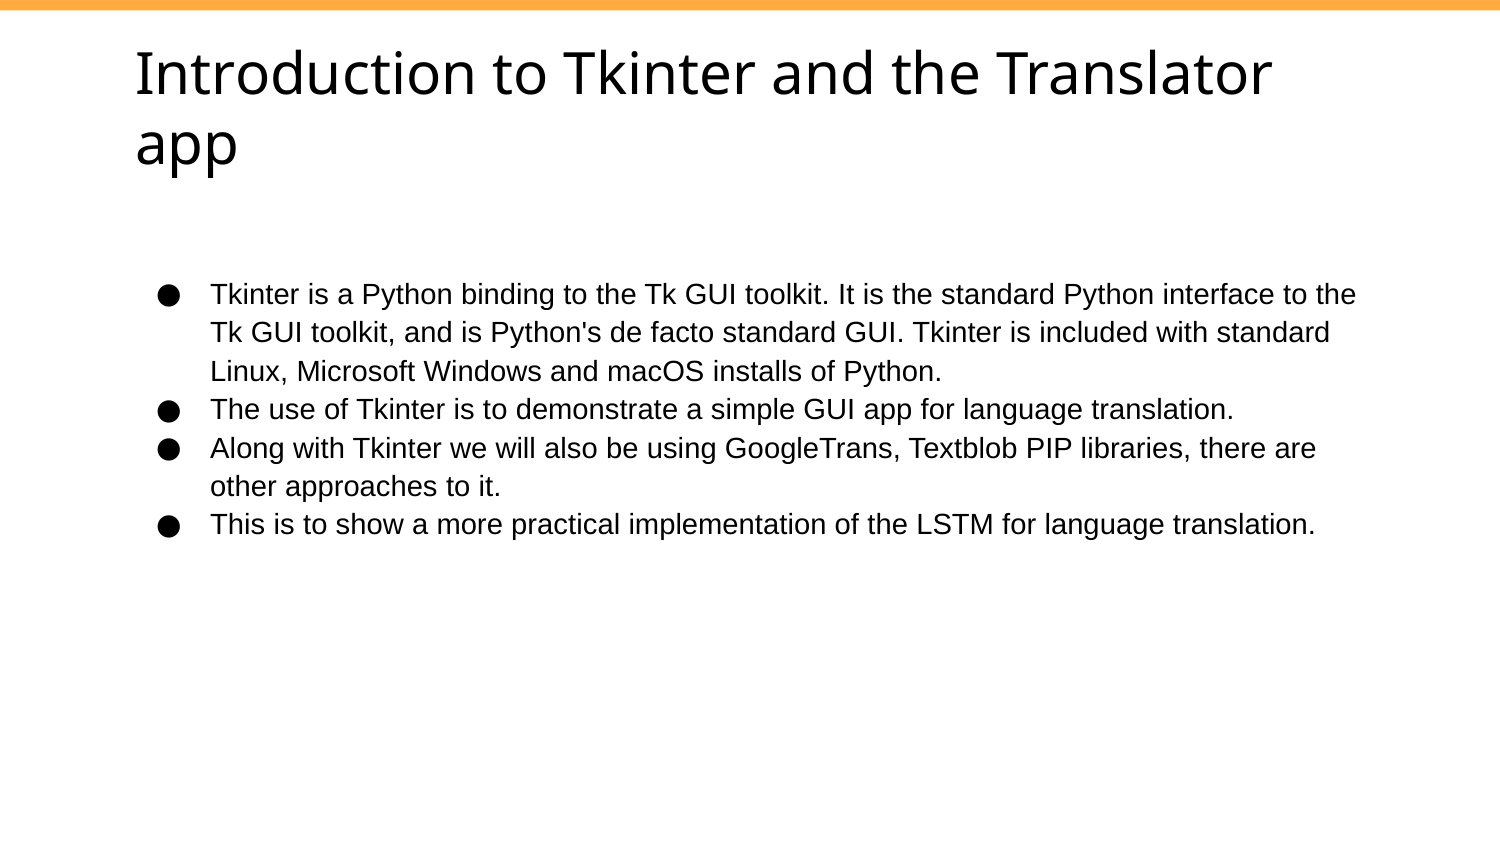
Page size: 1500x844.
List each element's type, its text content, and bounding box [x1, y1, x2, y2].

list Tkinter is a Python binding to the Tk GUI toolkit. It is the standard Python interface to the Tk GUI toolkit, and is Python's de facto standard GUI. Tkinter is included with standard Linux, Microsoft Windows and macOS installs of Python. The use of Tkinter is to demonstrate a simple GUI app for language translation. Along with Tkinter we will also be using GoogleTrans, Textblob PIP libraries, there are other approaches to it. This is to show a more practical implementation of the LSTM for language translation. [120, 256, 1380, 626]
title Introduction to Tkinter and the Translator app [120, 20, 1380, 192]
